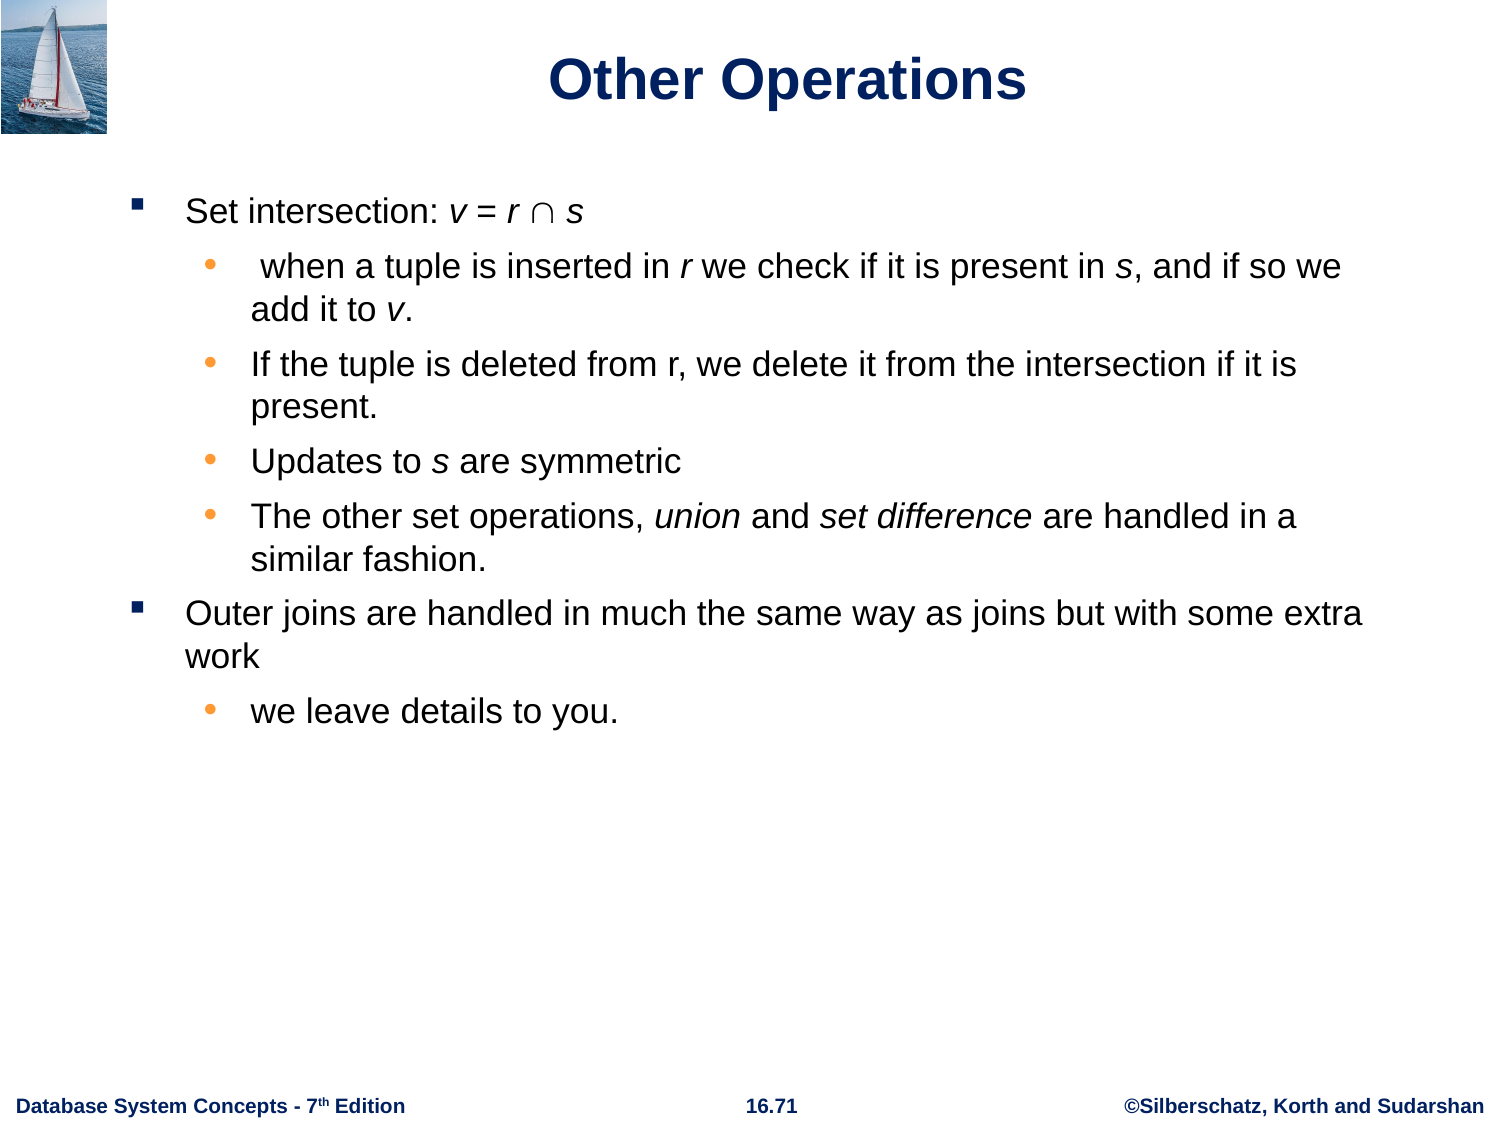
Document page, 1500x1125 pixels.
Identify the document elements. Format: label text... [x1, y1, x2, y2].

picture [1, 0, 107, 134]
list Set intersection: v = r  s when a tuple is inserted in r we check if it is present in s, and if so we add it to v. If the tuple is deleted from r, we delete it from the intersection if it is present. Updates to s are symmetric The other set operations, union and set difference are handled in a similar fashion. Outer joins are handled in much the same way as joins but with some extra work we leave details to you. [113, 180, 1390, 1062]
title Other Operations [125, 18, 1452, 120]
